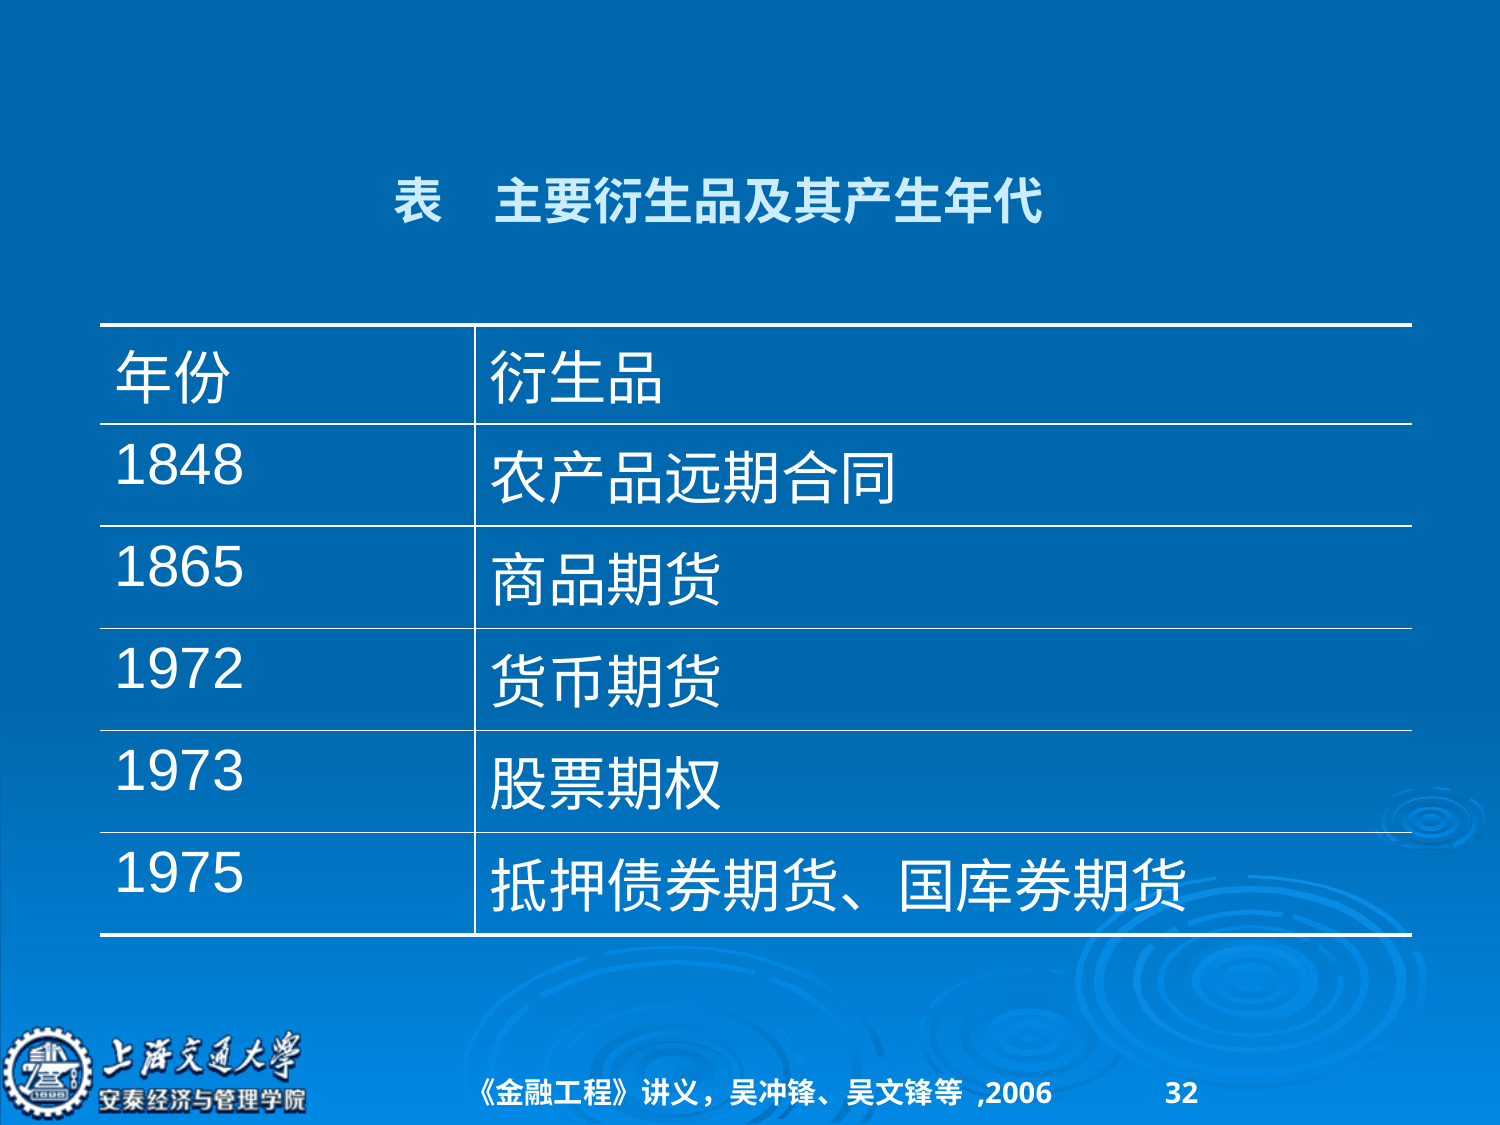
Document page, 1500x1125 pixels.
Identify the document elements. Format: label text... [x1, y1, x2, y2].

table_cell 1972 [100, 629, 474, 730]
table_cell 商品期货 [476, 527, 1412, 628]
picture [0, 1017, 313, 1125]
table_cell 1973 [100, 731, 474, 832]
table_cell 货币期货 [476, 629, 1412, 730]
table_header 年份 [100, 327, 474, 423]
table_cell 1865 [100, 527, 474, 628]
table_cell 农产品远期合同 [476, 425, 1412, 525]
table_cell 抵押债券期货、国库券期货 [476, 833, 1412, 933]
table_cell 1848 [100, 425, 474, 525]
text_box 表 主要衍生品及其产生年代 [174, 149, 1263, 238]
table_header 衍生品 [476, 327, 1412, 423]
table_cell 股票期权 [476, 731, 1412, 832]
table_cell 1975 [100, 833, 474, 933]
